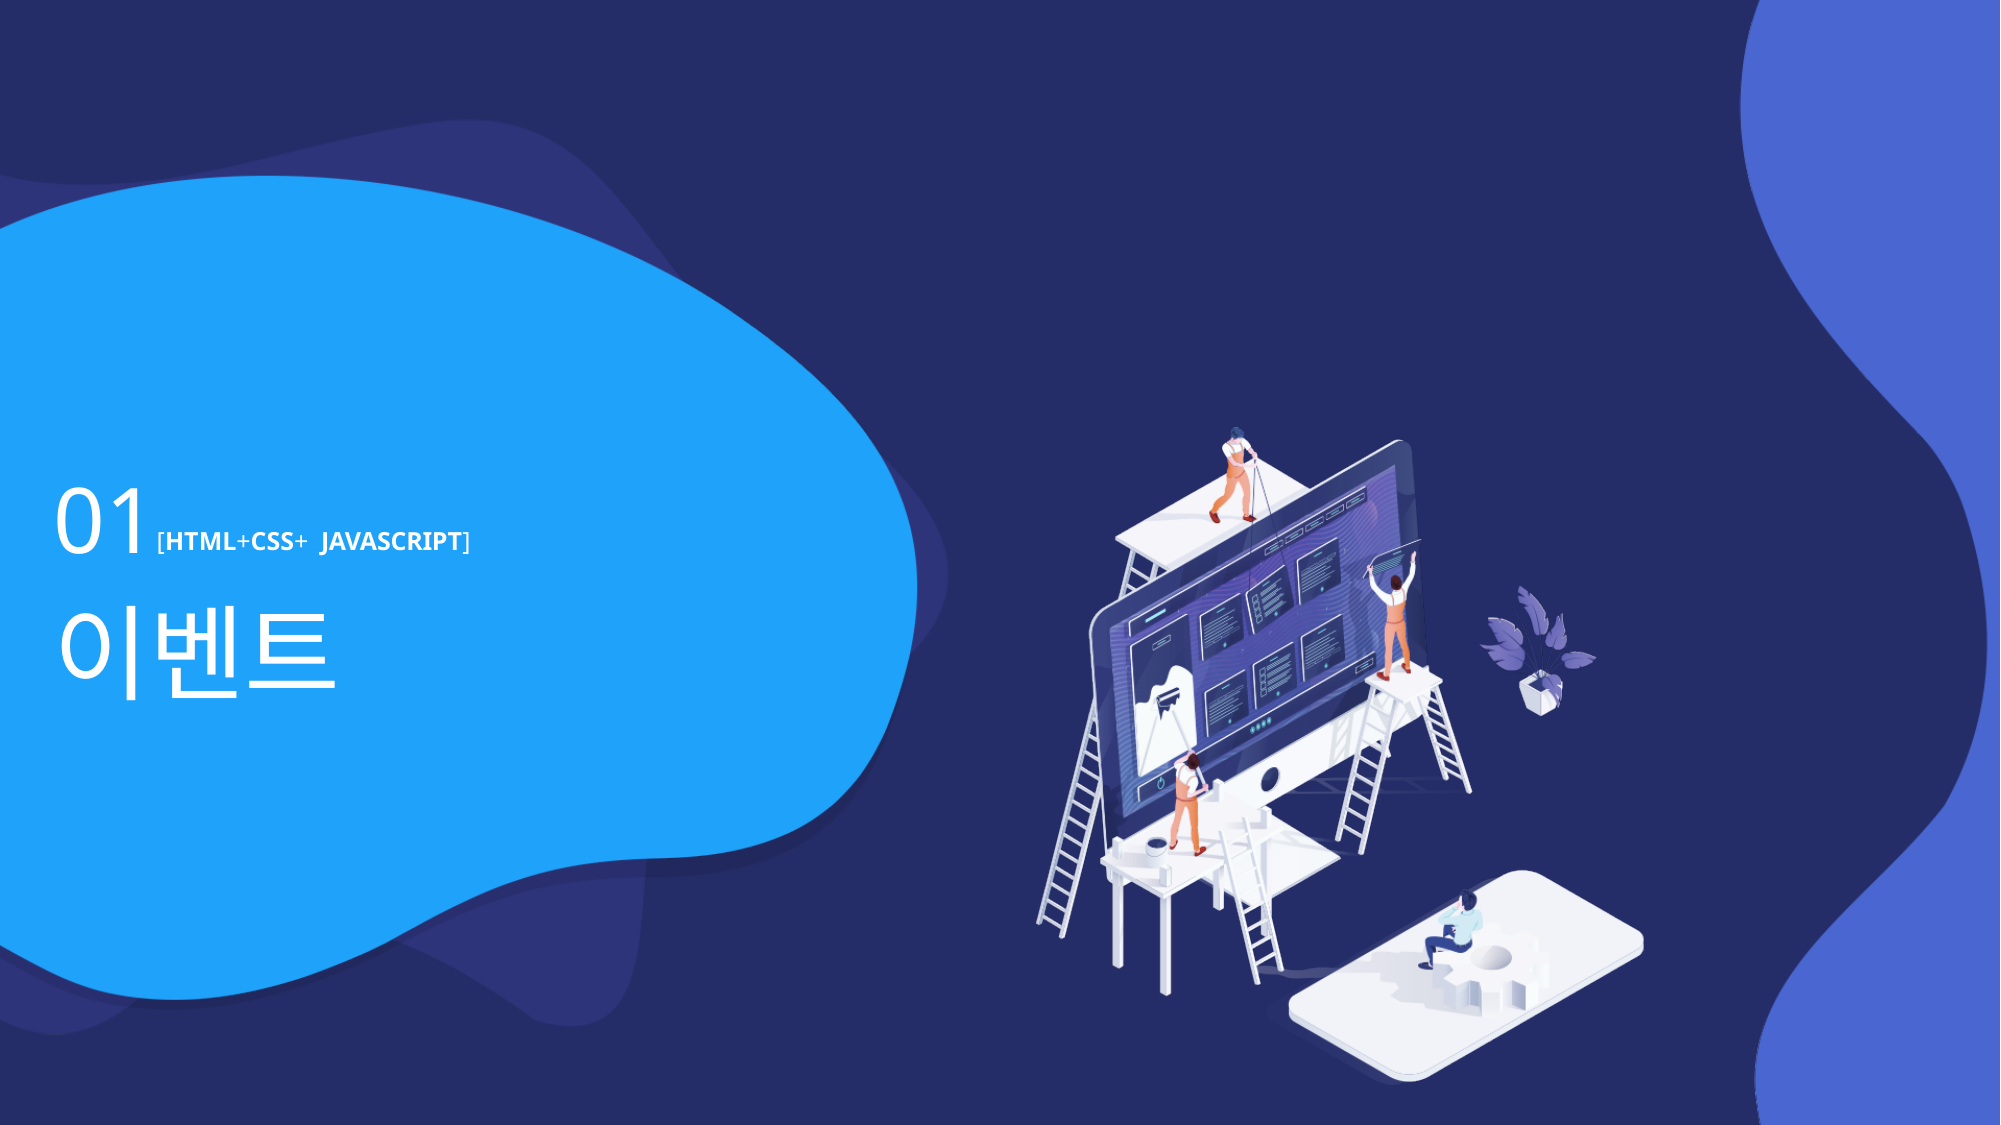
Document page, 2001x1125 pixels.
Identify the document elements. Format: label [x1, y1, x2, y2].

text_box [0, 0, 2000, 1125]
